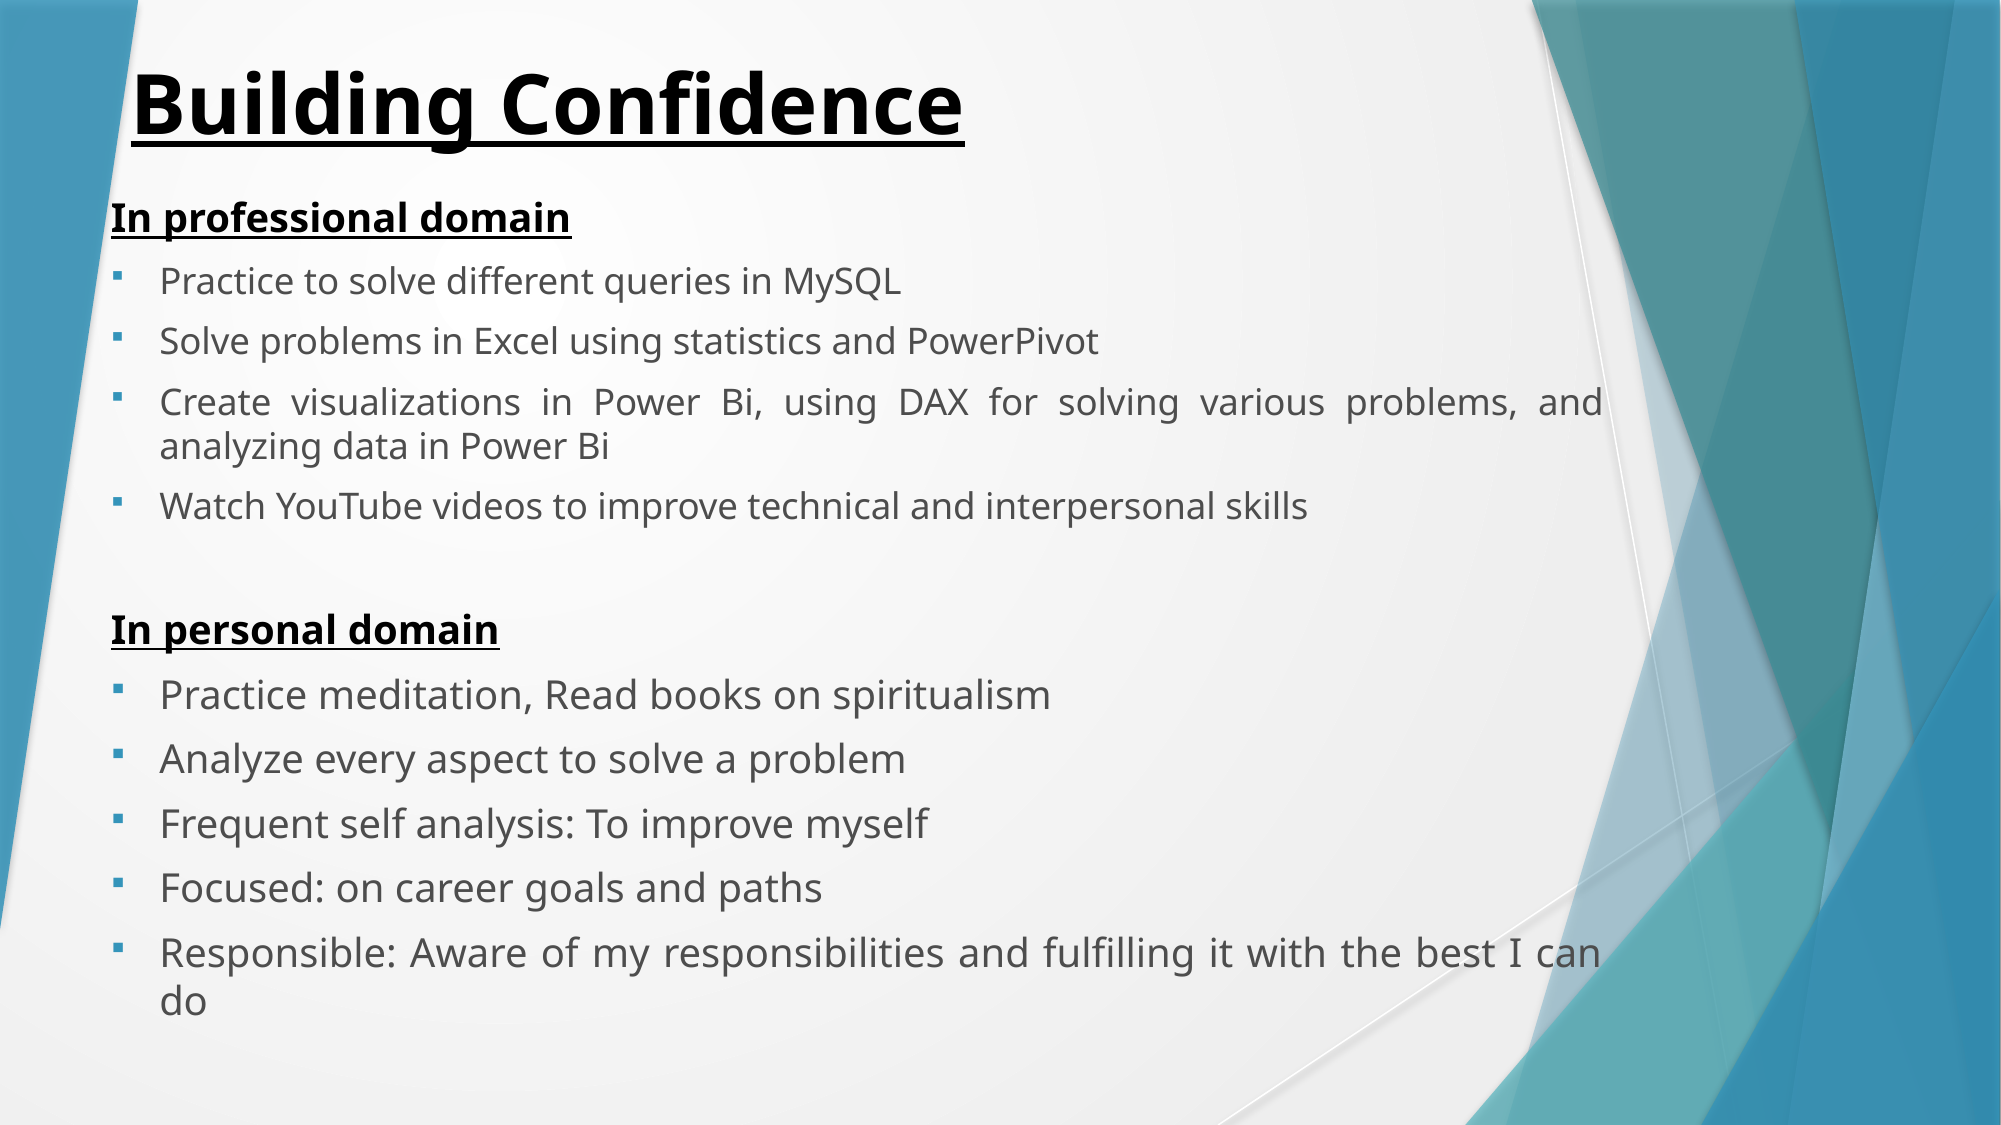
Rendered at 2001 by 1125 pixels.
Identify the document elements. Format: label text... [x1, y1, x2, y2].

title Building Confidence [115, 26, 1885, 159]
subtitle In professional domain Practice to solve different queries in MySQL Solve problems in Excel using statistics and PowerPivot Create visualizations in Power Bi, using DAX for solving various problems, and analyzing data in Power Bi Watch YouTube videos to improve technical and interpersonal skills In personal domain Practice meditation, Read books on spiritualism Analyze every aspect to solve a problem Frequent self analysis: To improve myself Focused: on career goals and paths Responsible: Aware of my responsibilities and fulfilling it with the best I can do [95, 185, 1620, 1033]
